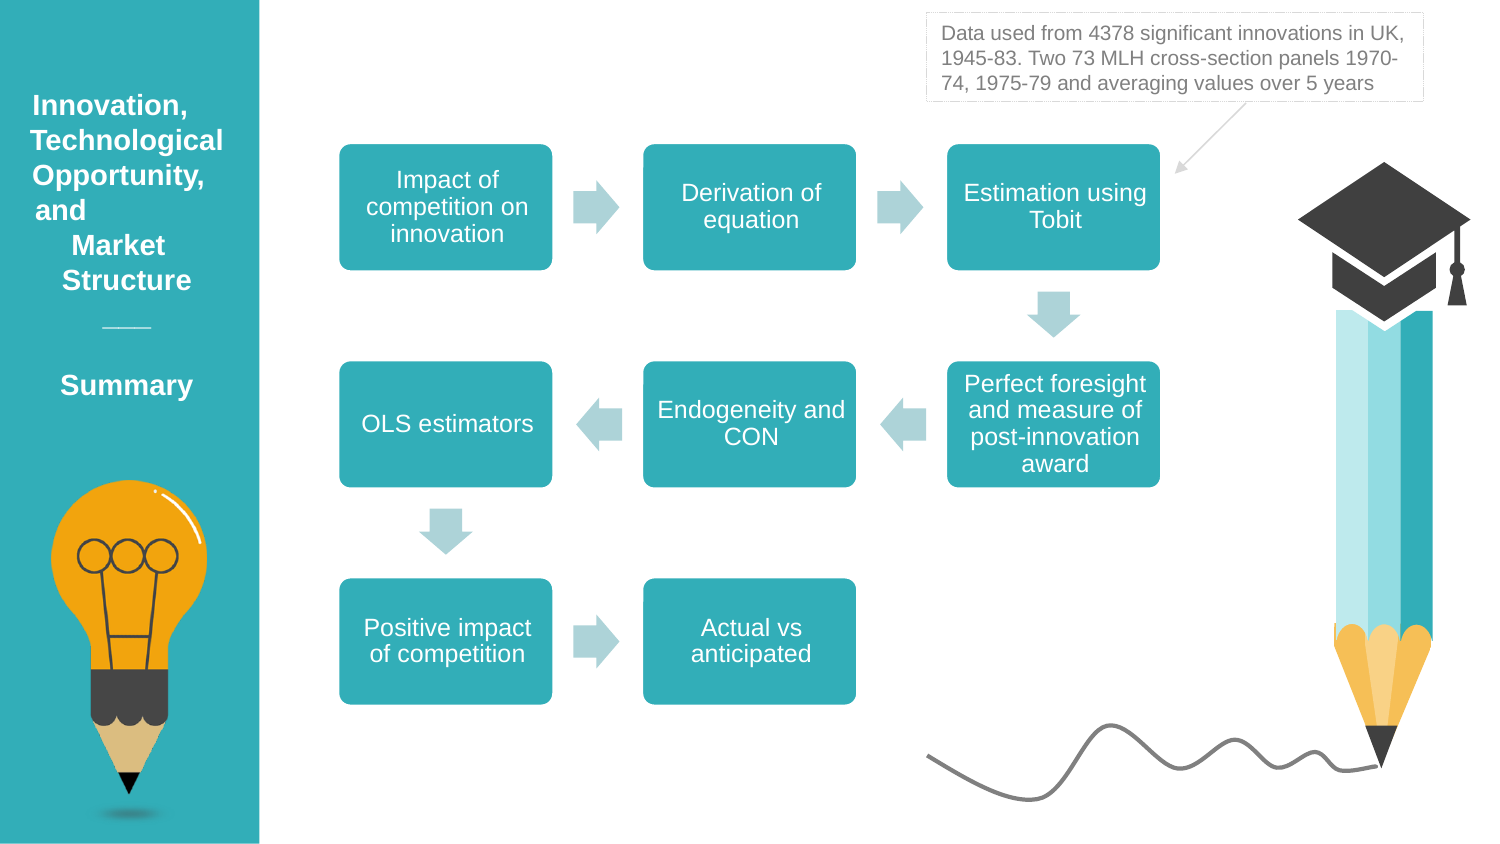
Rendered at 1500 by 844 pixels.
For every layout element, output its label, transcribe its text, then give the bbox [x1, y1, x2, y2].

text_box [1164, 737, 1292, 771]
text_box Innovation, Technological Opportunity, and Market Structure ___ Summary [5, 79, 248, 444]
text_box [336, 90, 1164, 759]
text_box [1297, 161, 1471, 769]
text_box [940, 766, 1075, 802]
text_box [1174, 102, 1247, 174]
picture [51, 480, 207, 826]
text_box Data used from 4378 significant innovations in UK, 1945-83. Two 73 MLH cross-section panels 1970-74, 1975-79 and averaging values over 5 years [926, 12, 1424, 102]
